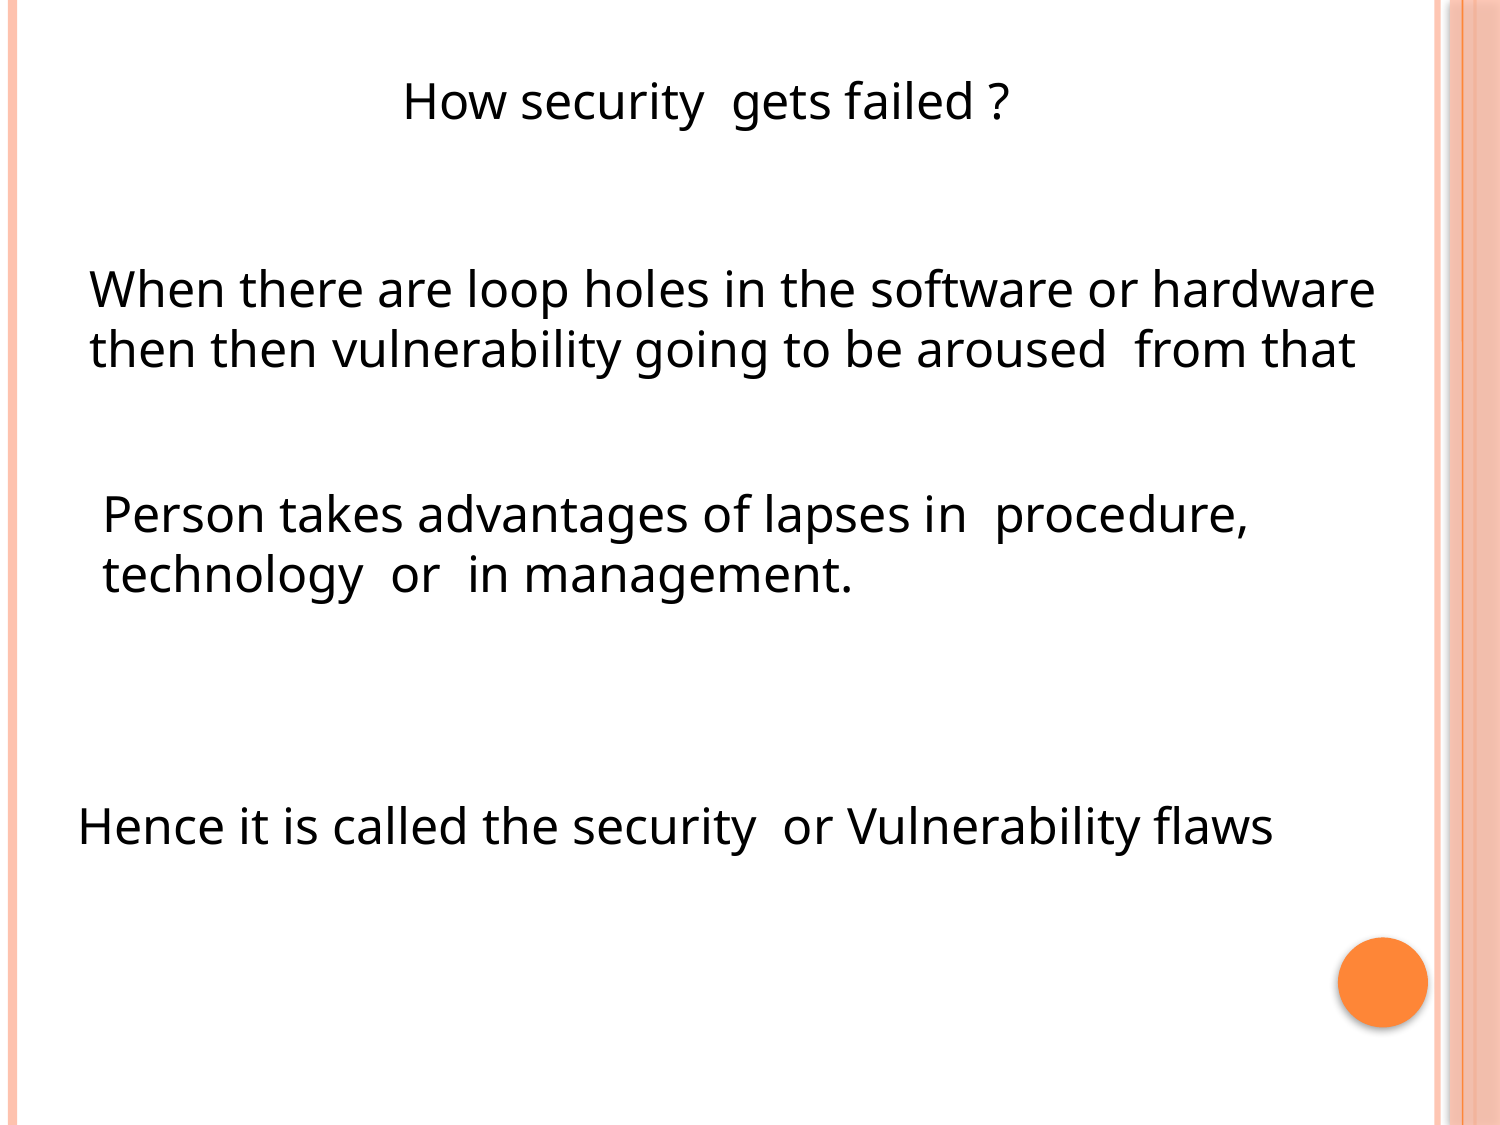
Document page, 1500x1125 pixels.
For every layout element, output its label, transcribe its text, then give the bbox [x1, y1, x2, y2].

text_box Hence it is called the security or Vulnerability flaws [62, 787, 1388, 863]
text_box When there are loop holes in the software or hardware then then vulnerability going to be aroused from that [75, 249, 1400, 385]
text_box Person takes advantages of lapses in procedure, technology or in management. [87, 474, 1413, 610]
text_box How security gets failed ? [387, 62, 1063, 138]
